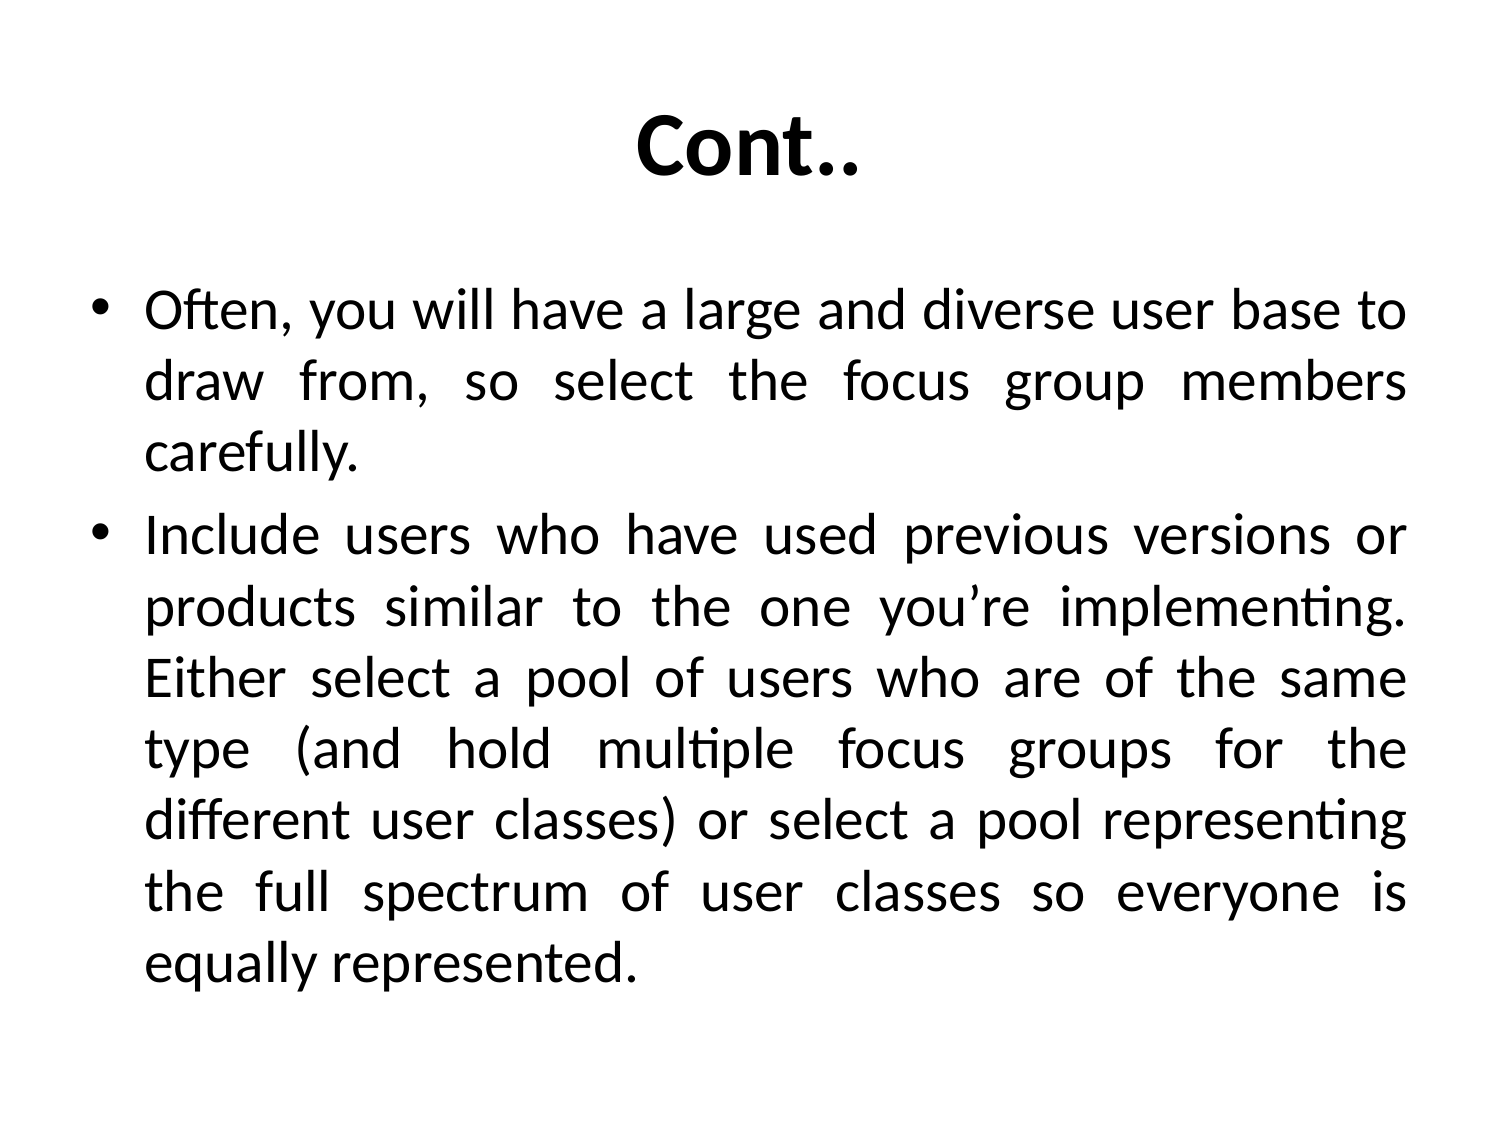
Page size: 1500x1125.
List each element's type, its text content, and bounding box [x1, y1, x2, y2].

title Cont.. [75, 45, 1425, 233]
list Often, you will have a large and diverse user base to draw from, so select the focus group members carefully. Include users who have used previous versions or products similar to the one you’re implementing. Either select a pool of users who are of the same type (and hold multiple focus groups for the different user classes) or select a pool representing the full spectrum of user classes so everyone is equally represented. [75, 262, 1425, 1005]
